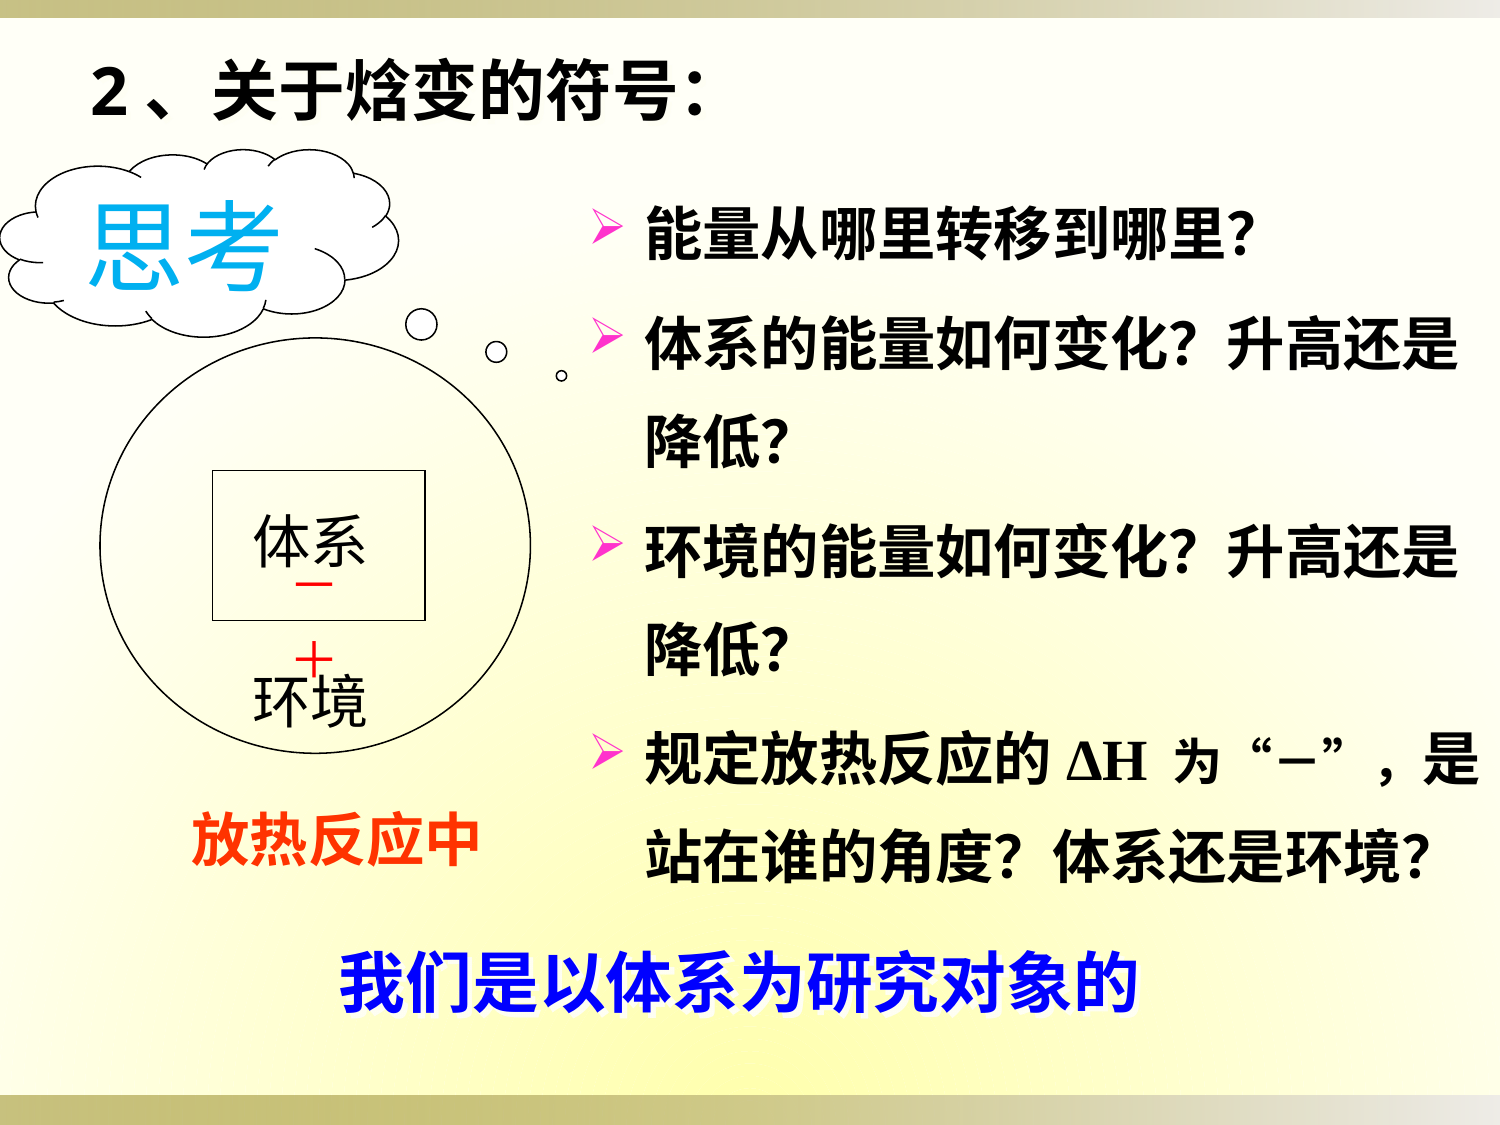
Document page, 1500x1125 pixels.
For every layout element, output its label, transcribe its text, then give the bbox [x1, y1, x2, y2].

text_box 能量从哪里转移到哪里？ 体系的能量如何变化？升高还是降低？ 环境的能量如何变化？升高还是降低？ 规定放热反应的ΔH 为“－”，是站在谁的角度？体系还是环境？ [573, 162, 1500, 924]
text_box [99, 337, 531, 740]
text_box ＋ [275, 630, 388, 696]
text_box 思考 [556, 370, 567, 382]
text_box 放热反应中 [176, 795, 498, 881]
text_box 思考 [485, 341, 507, 363]
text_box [211, 470, 426, 622]
text_box 2、关于焓变的符号： [76, 41, 761, 137]
text_box 思考 [405, 308, 438, 341]
text_box 思考 [0, 149, 399, 338]
text_box 环境 [237, 658, 400, 743]
text_box 我们是以体系为研究对象的 [324, 933, 1155, 1029]
text_box [248, 743, 383, 754]
